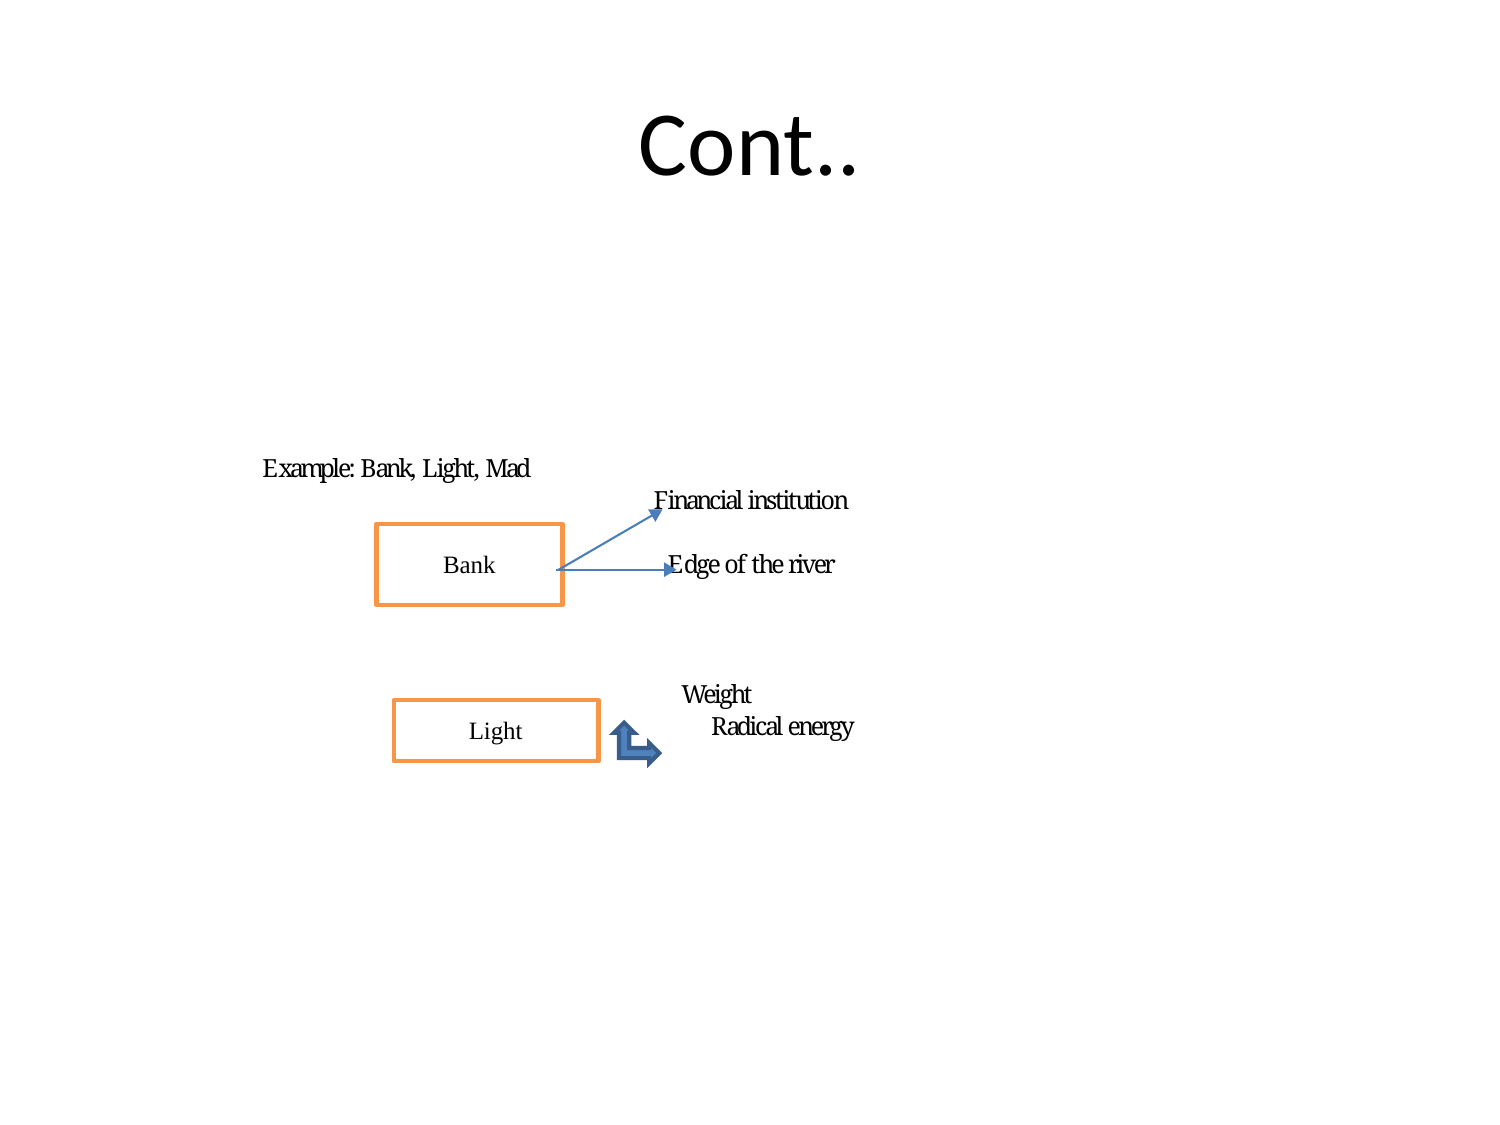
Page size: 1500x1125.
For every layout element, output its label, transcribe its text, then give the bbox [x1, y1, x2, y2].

title Cont.. [75, 45, 1425, 233]
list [262, 455, 1238, 812]
